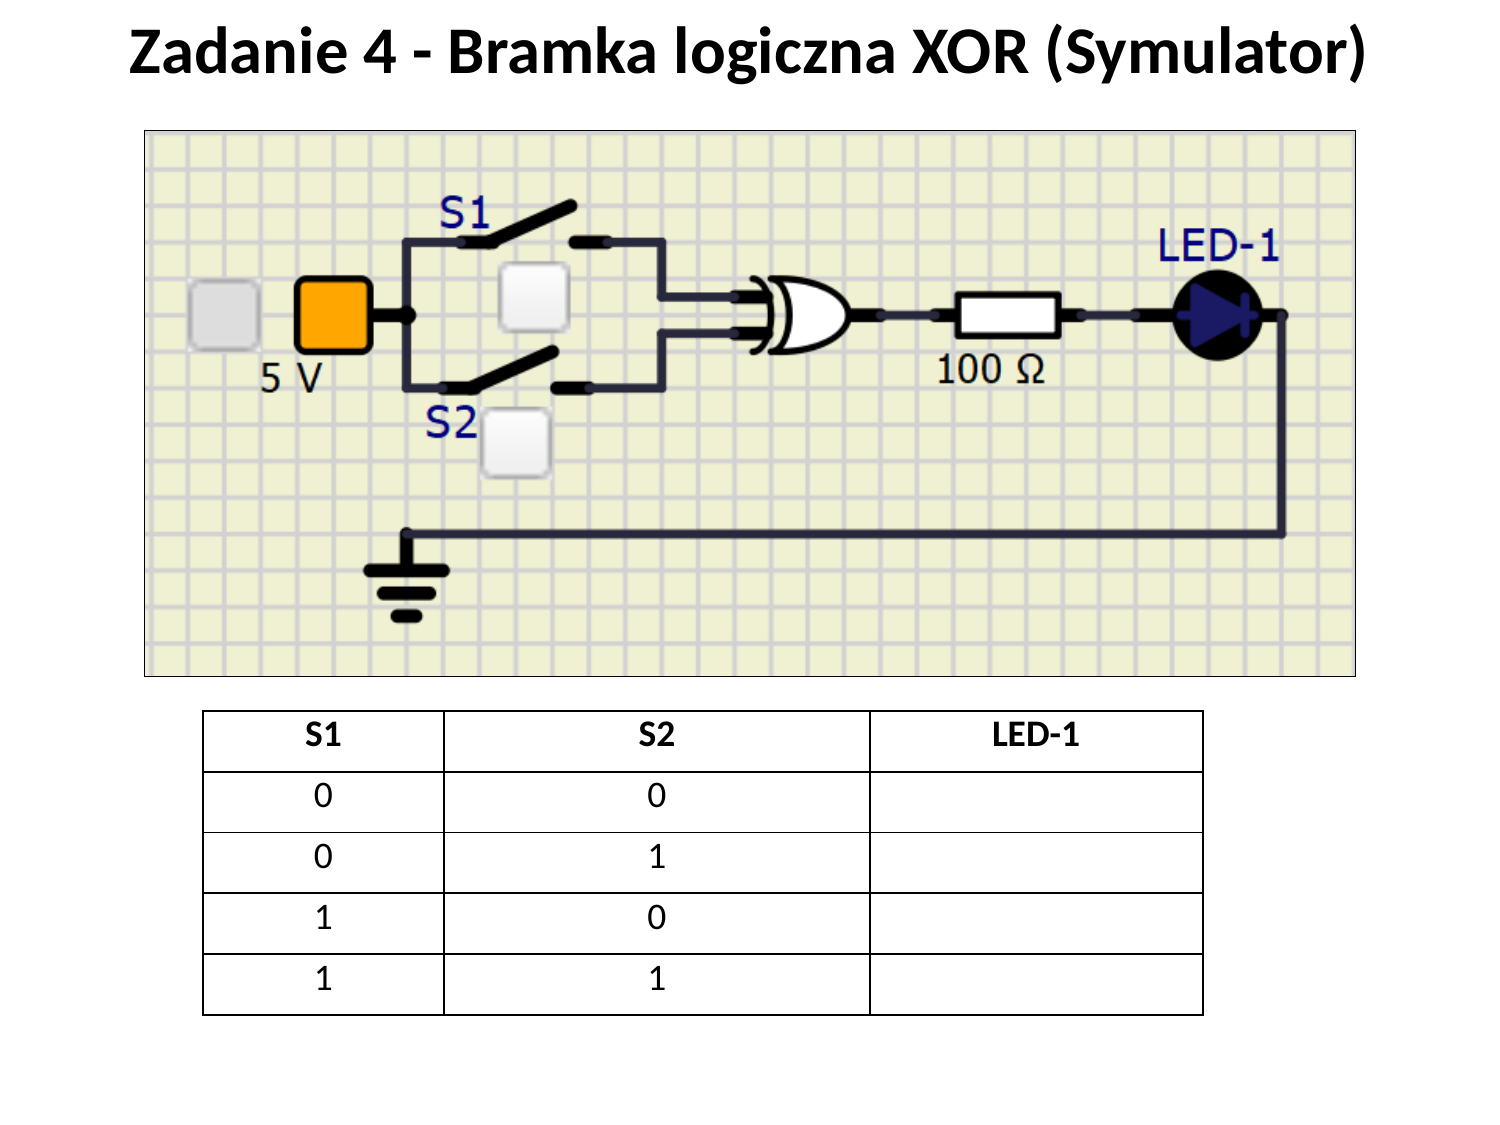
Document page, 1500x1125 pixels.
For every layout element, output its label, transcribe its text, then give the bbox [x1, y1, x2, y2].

table_cell 1 [445, 955, 869, 1014]
picture [144, 130, 1356, 676]
table_header S1 [204, 712, 443, 771]
table_cell 1 [204, 894, 443, 953]
table_cell [871, 773, 1202, 832]
text_box Zadanie 4 - Bramka logiczna XOR (Symulator) [0, 0, 1500, 95]
table_cell 1 [204, 955, 443, 1014]
table_cell 0 [445, 773, 869, 832]
table_cell 0 [204, 833, 443, 892]
table_cell 1 [445, 833, 869, 892]
table_header S2 [445, 712, 869, 771]
table_cell [871, 894, 1202, 953]
table_cell 0 [445, 894, 869, 953]
table_cell [871, 833, 1202, 892]
table_header LED-1 [871, 712, 1202, 771]
table_cell [871, 955, 1202, 1014]
table_cell 0 [204, 773, 443, 832]
